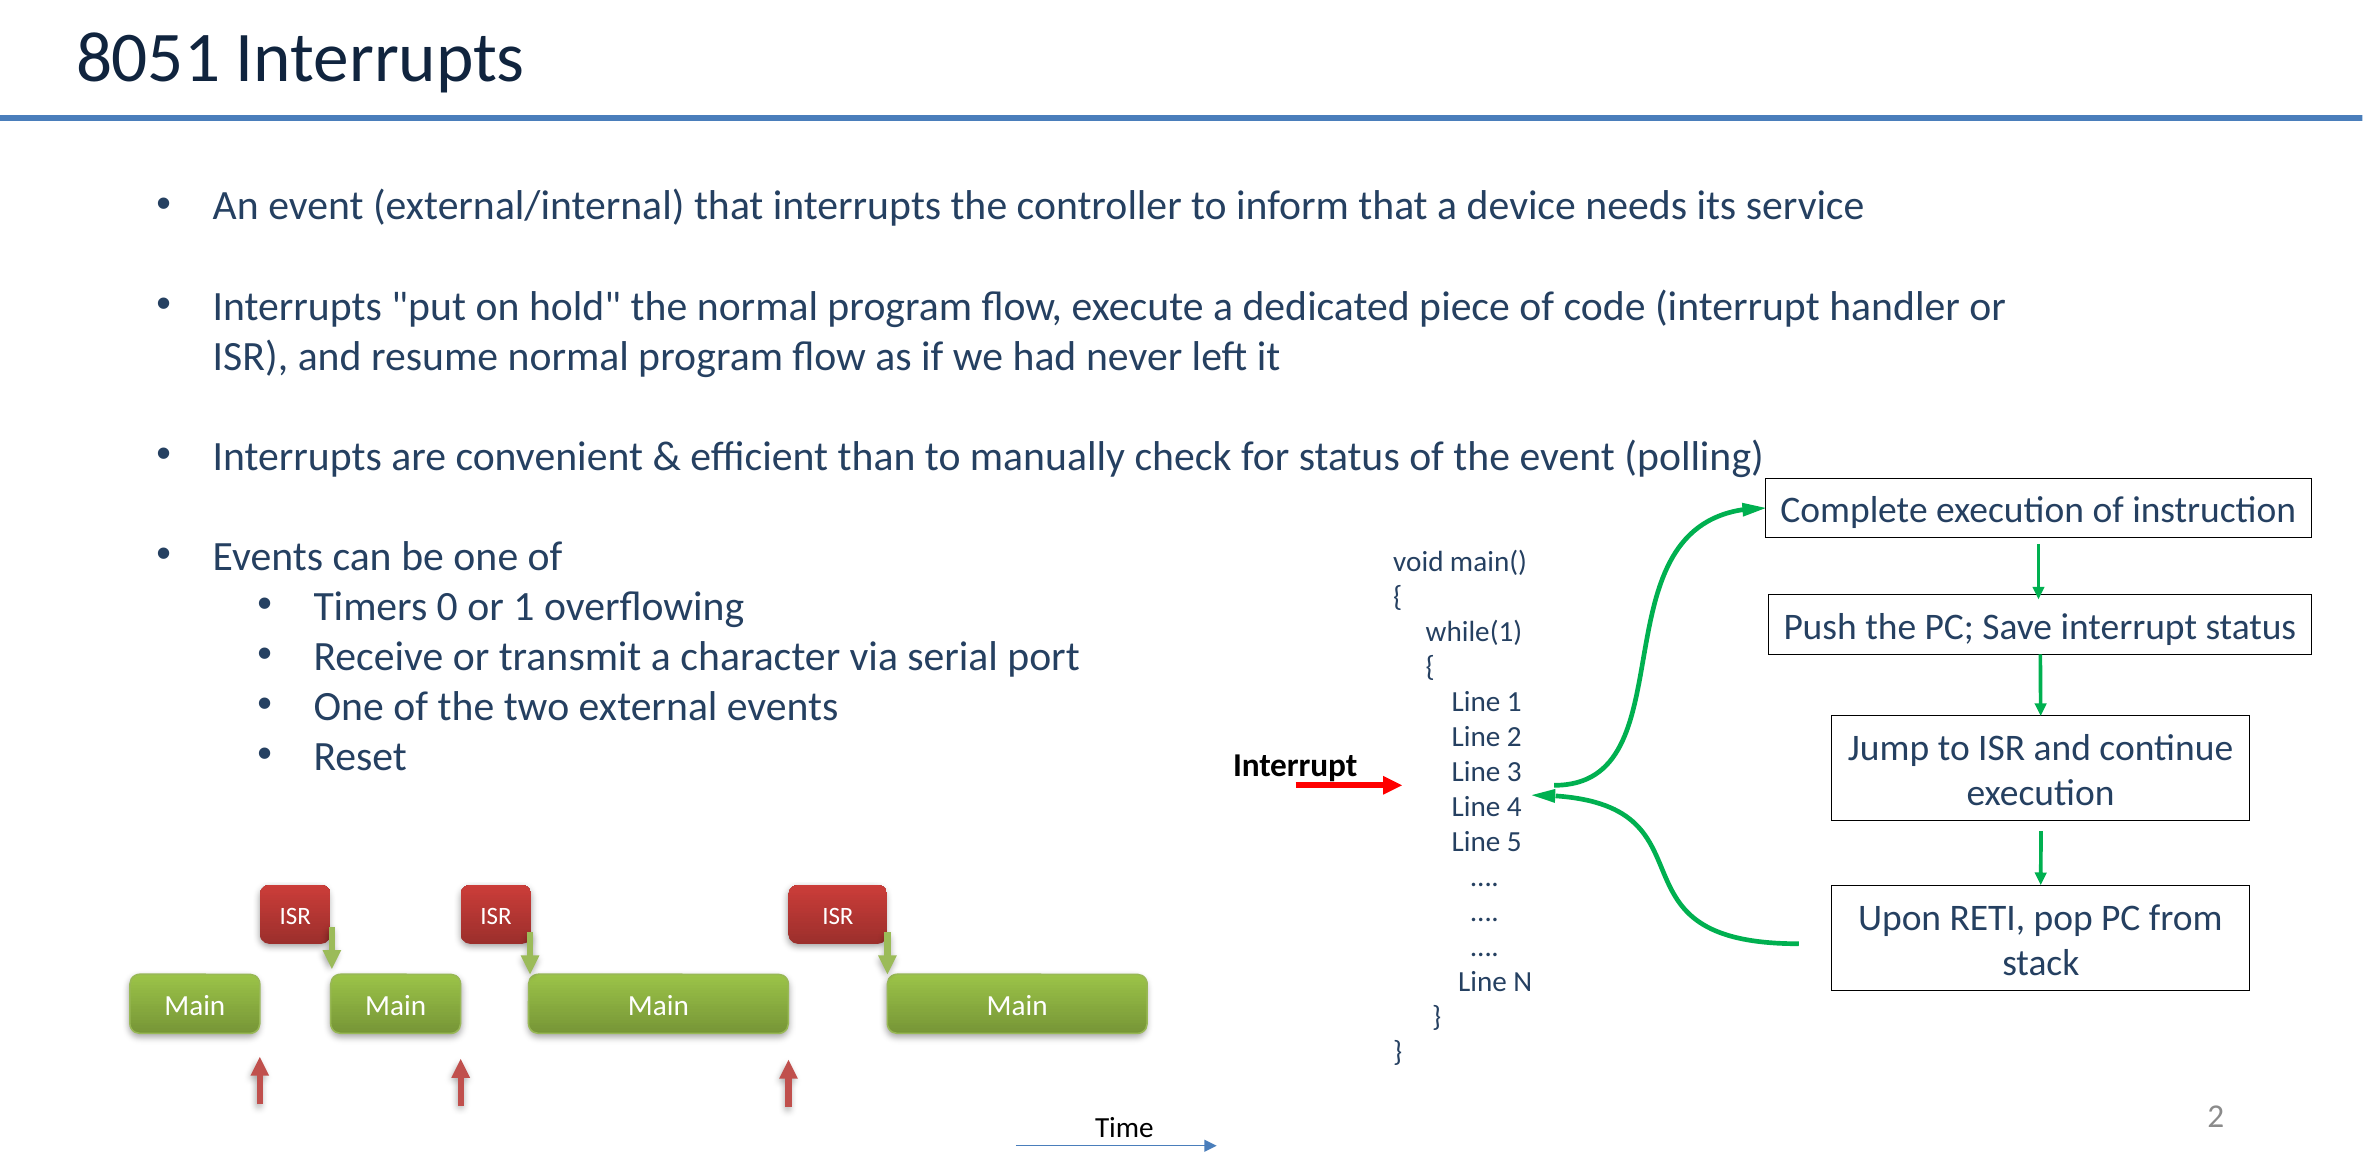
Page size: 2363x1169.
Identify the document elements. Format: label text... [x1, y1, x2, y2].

text_box An event (external/internal) that interrupts the controller to inform that a device needs its service Interrupts "put on hold" the normal program flow, execute a dedicated piece of code (interrupt handler or ISR), and resume normal program flow as if we had never left it Interrupts are convenient & efficient than to manually check for status of the event (polling) Events can be one of Timers 0 or 1 overflowing Receive or transmit a character via serial port One of the two external events Reset [141, 171, 2091, 786]
slide_number 2 [1693, 1090, 2245, 1146]
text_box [129, 884, 1217, 1152]
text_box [1216, 477, 2316, 1081]
title 8051 Interrupts [55, 0, 1889, 106]
